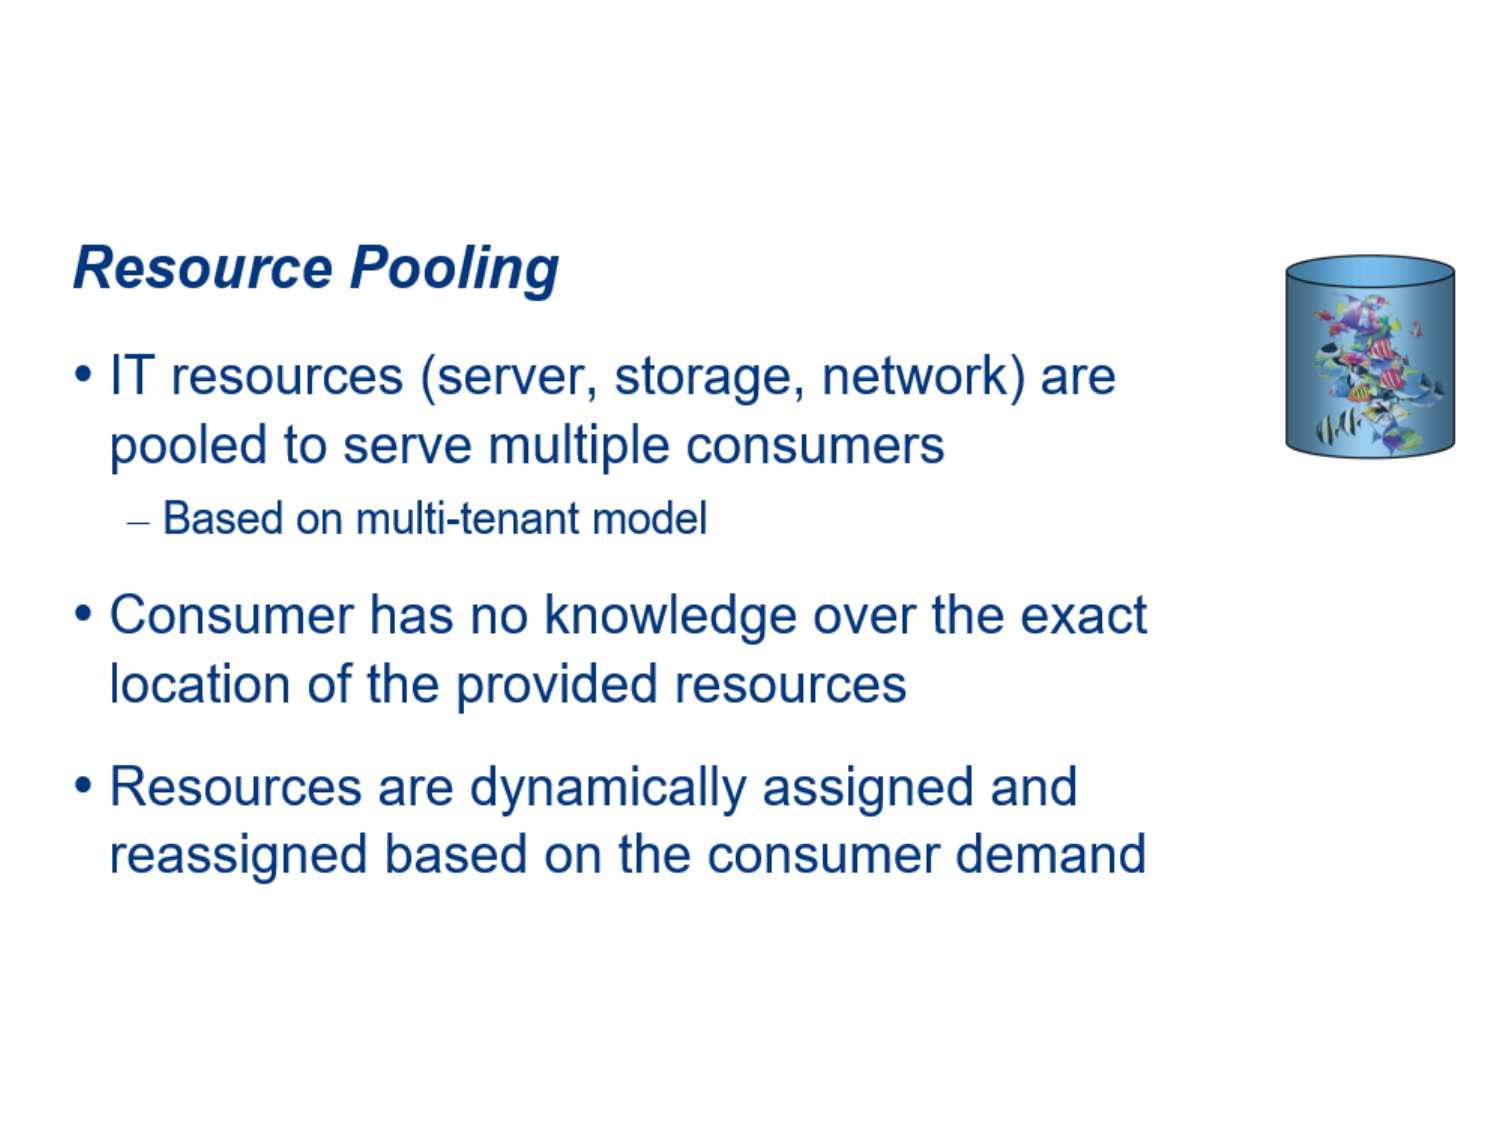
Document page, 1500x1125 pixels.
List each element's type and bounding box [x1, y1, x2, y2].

list [54, 237, 1470, 963]
